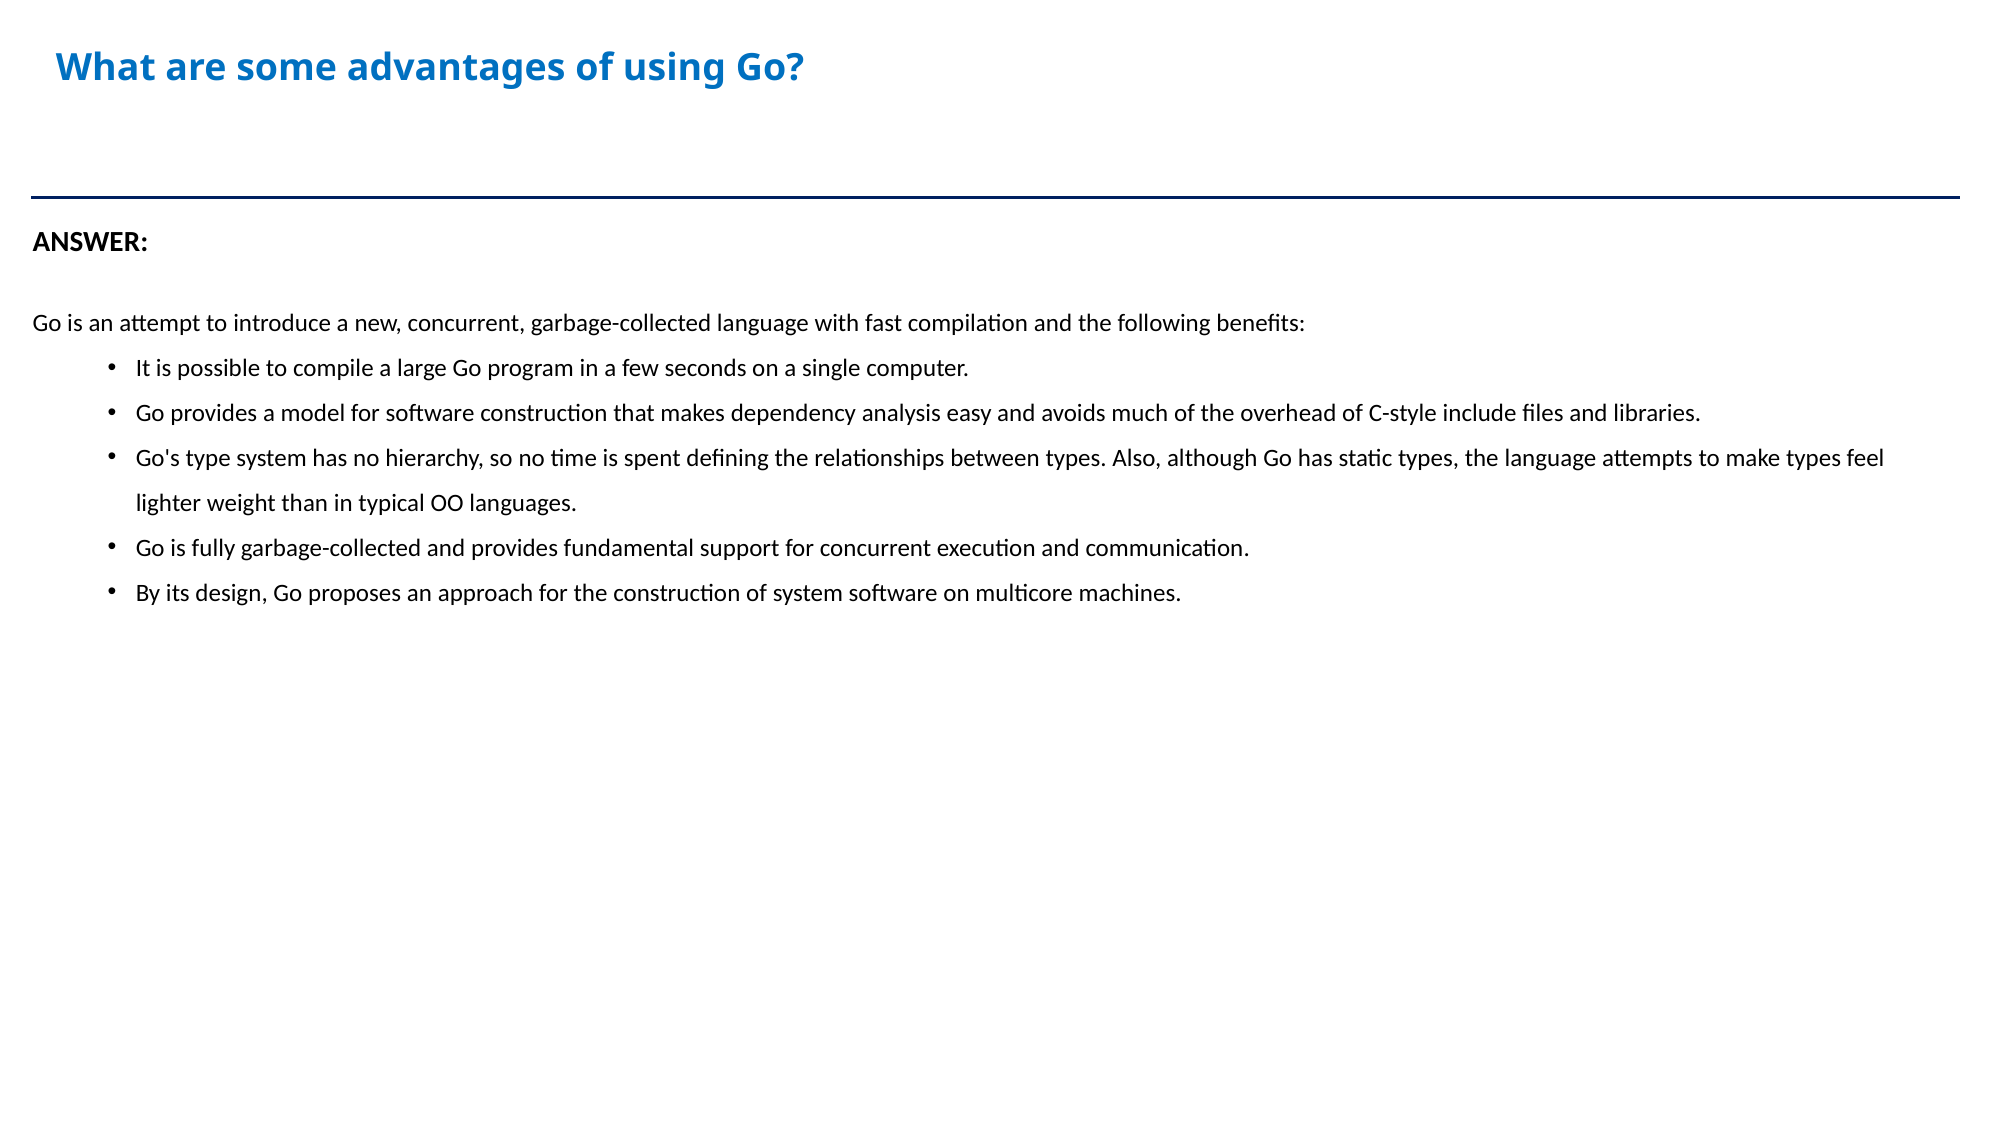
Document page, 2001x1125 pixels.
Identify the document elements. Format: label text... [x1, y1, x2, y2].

text_box ANSWER: Go is an attempt to introduce a new, concurrent, garbage-collected language with fast compilation and the following benefits: It is possible to compile a large Go program in a few seconds on a single computer. Go provides a model for software construction that makes dependency analysis easy and avoids much of the overhead of C-style include files and libraries. Go's type system has no hierarchy, so no time is spent defining the relationships between types. Also, although Go has static types, the language attempts to make types feel lighter weight than in typical OO languages. Go is fully garbage-collected and provides fundamental support for concurrent execution and communication. By its design, Go proposes an approach for the construction of system software on multicore machines. [17, 214, 1960, 614]
text_box What are some advantages of using Go? [3, 32, 1318, 96]
